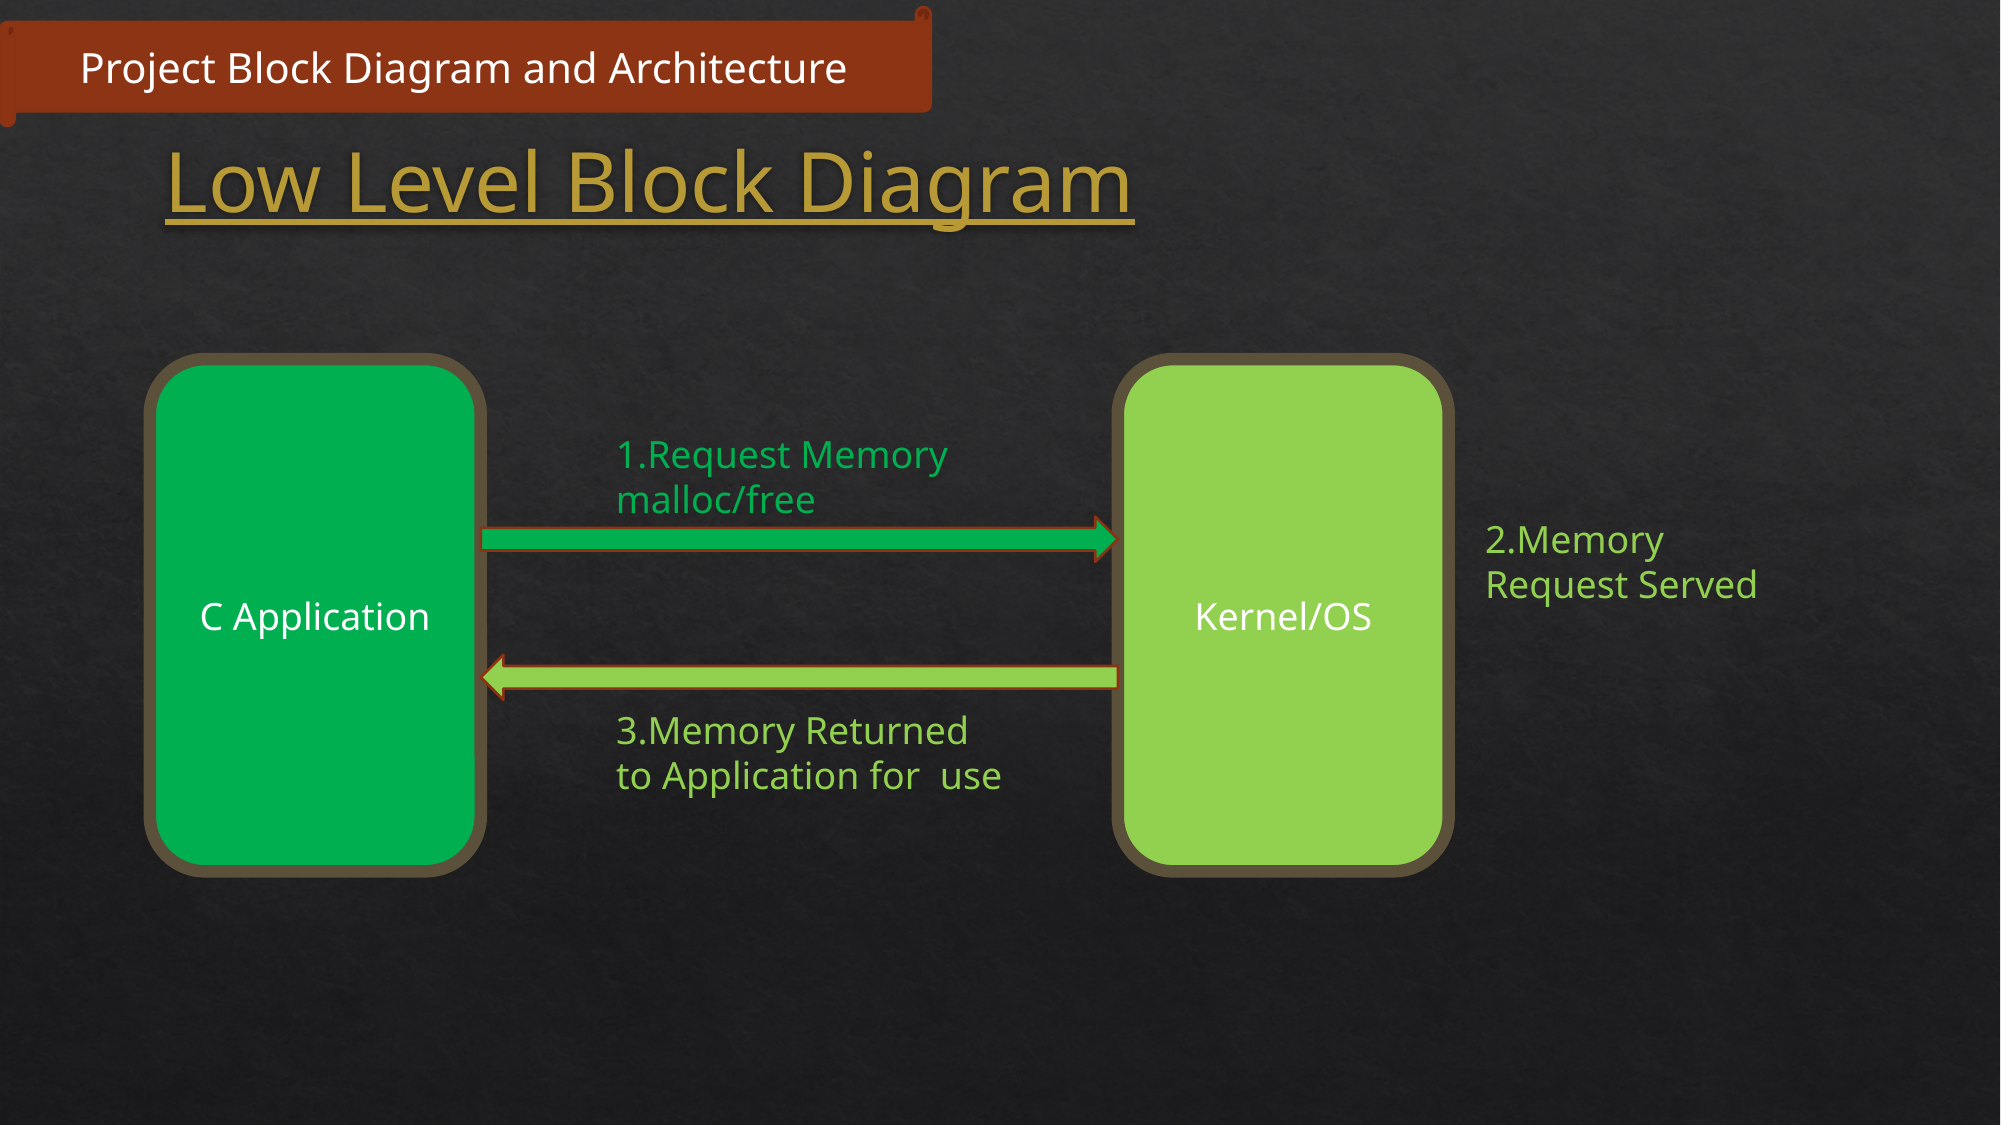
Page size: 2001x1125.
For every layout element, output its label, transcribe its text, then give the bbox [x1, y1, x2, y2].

text_box [479, 515, 1119, 564]
text_box 3.Memory Returned to Application for use [601, 699, 1023, 805]
title Low Level Block Diagram [149, 99, 1849, 260]
text_box 2.Memory Request Served [1470, 508, 1820, 614]
text_box [479, 653, 1120, 702]
text_box 1.Request Memory malloc/free [601, 423, 1023, 529]
text_box C Application [148, 357, 483, 873]
text_box Kernel/OS [1116, 357, 1451, 873]
text_box Project Block Diagram and Architecture [0, 5, 933, 128]
